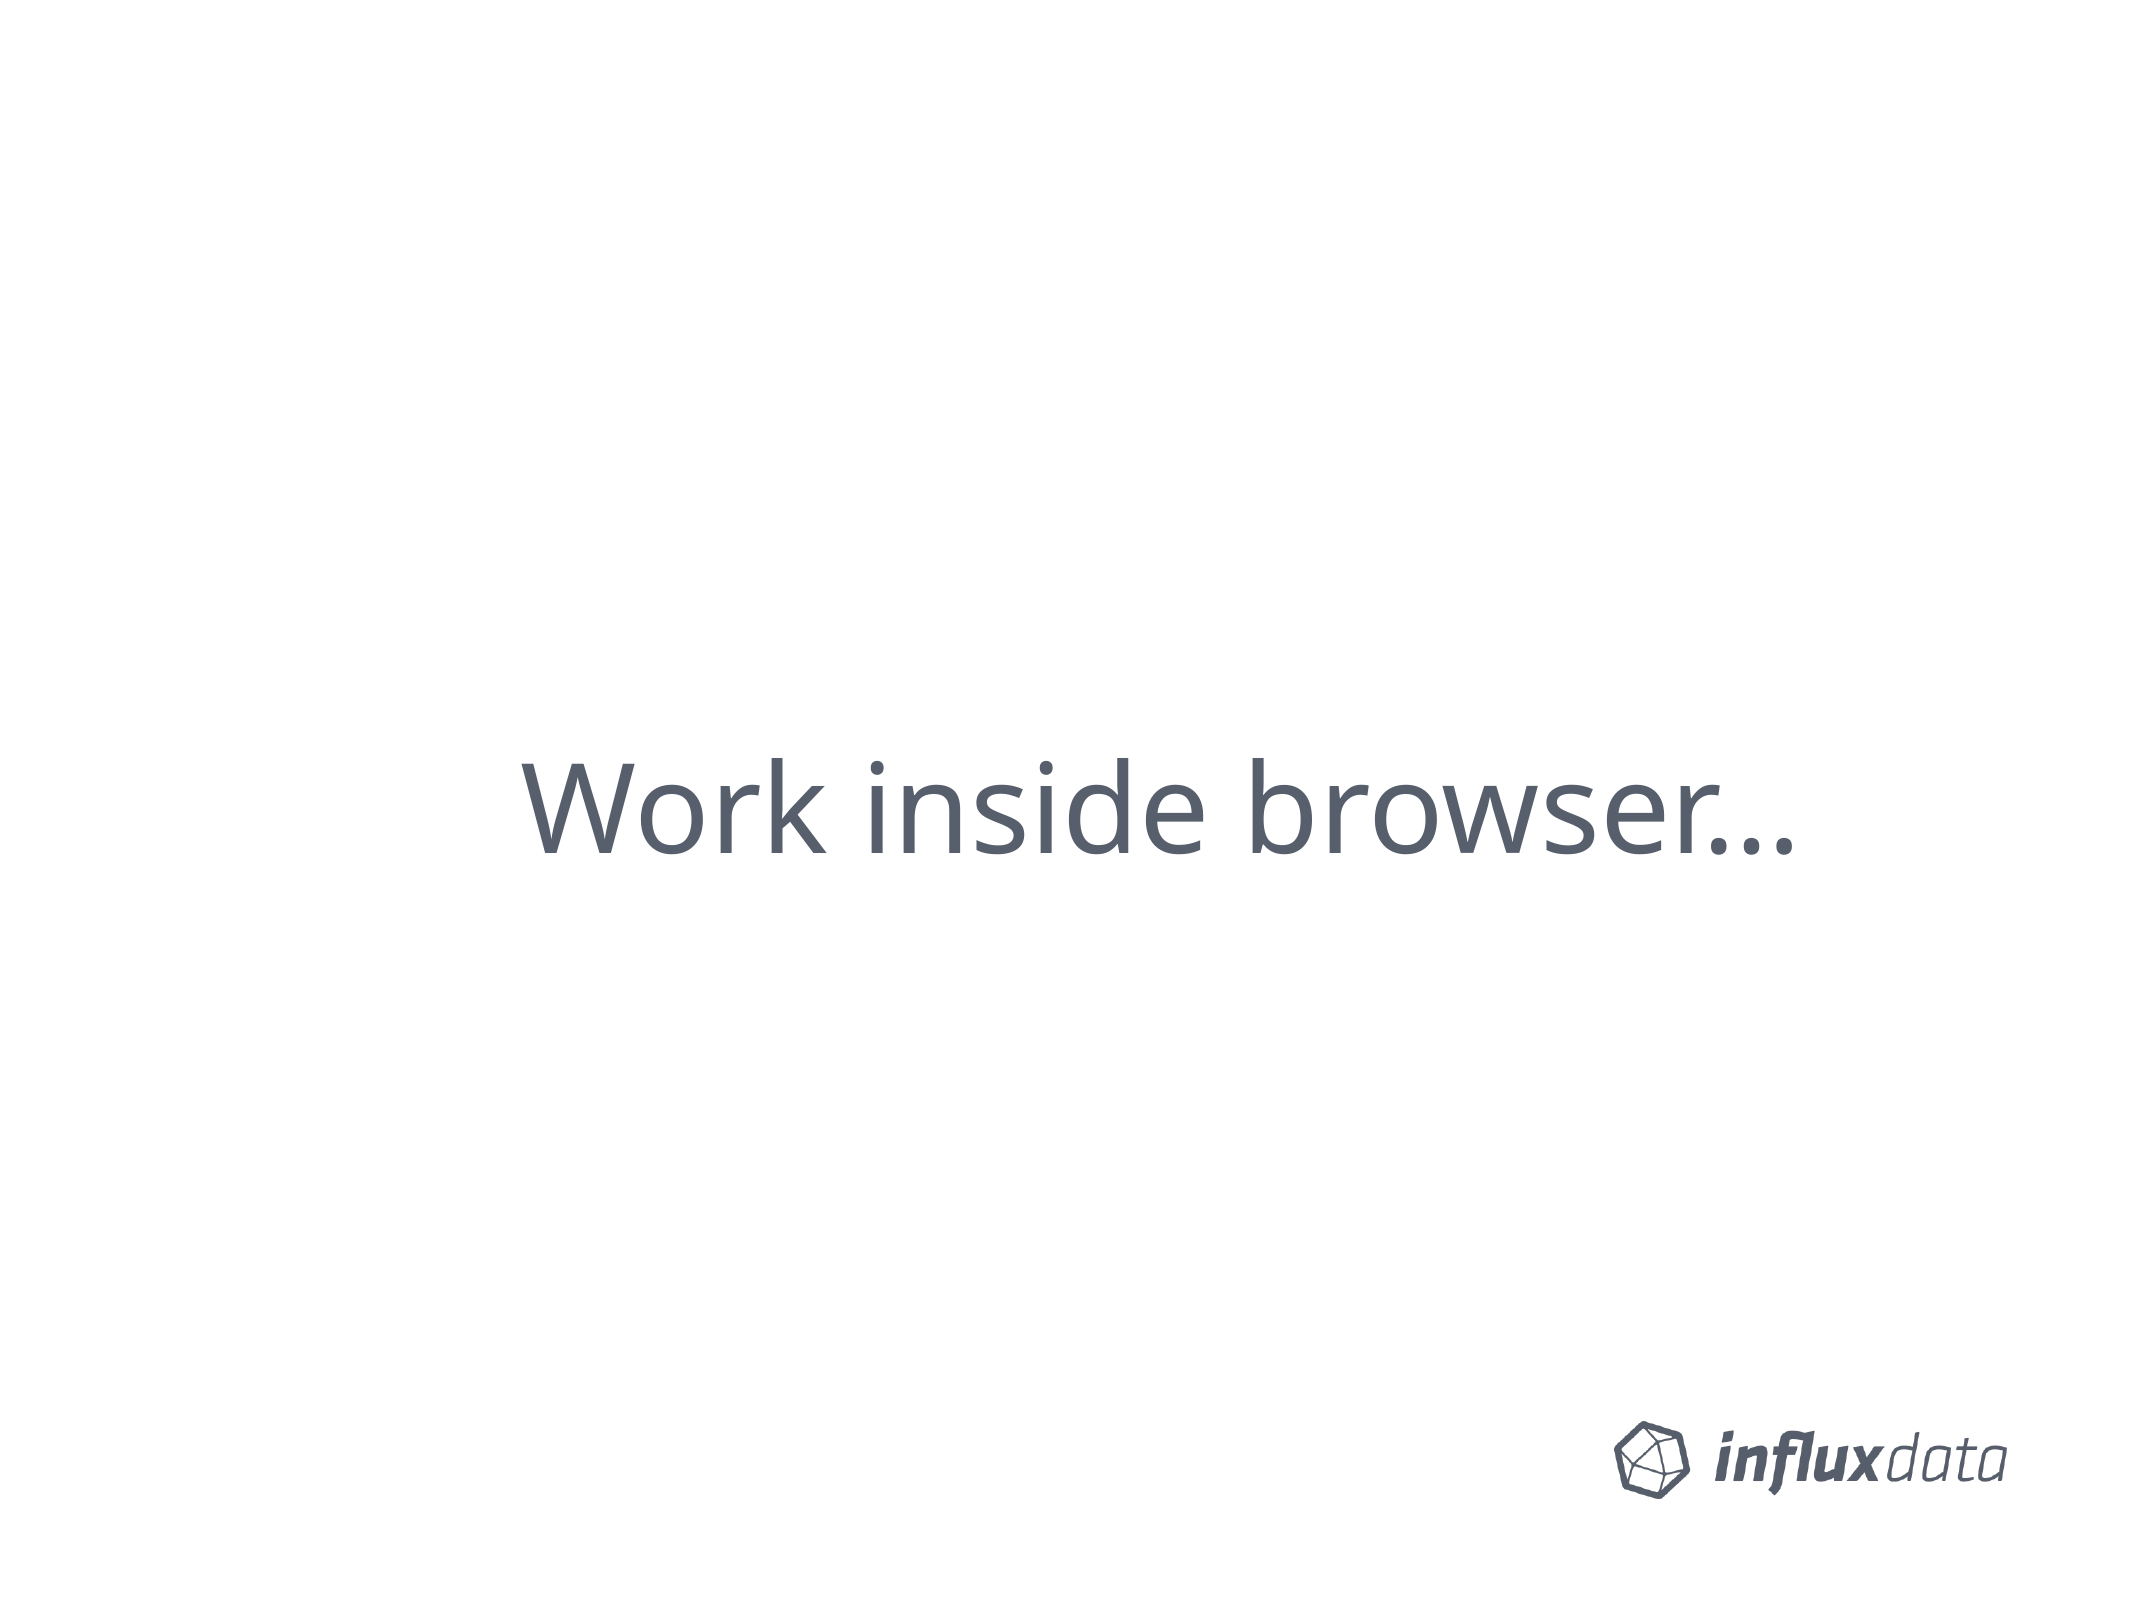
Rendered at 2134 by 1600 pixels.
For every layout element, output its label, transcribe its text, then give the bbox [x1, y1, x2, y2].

picture [1613, 1421, 2007, 1499]
title Work inside browser… [512, 712, 2134, 888]
